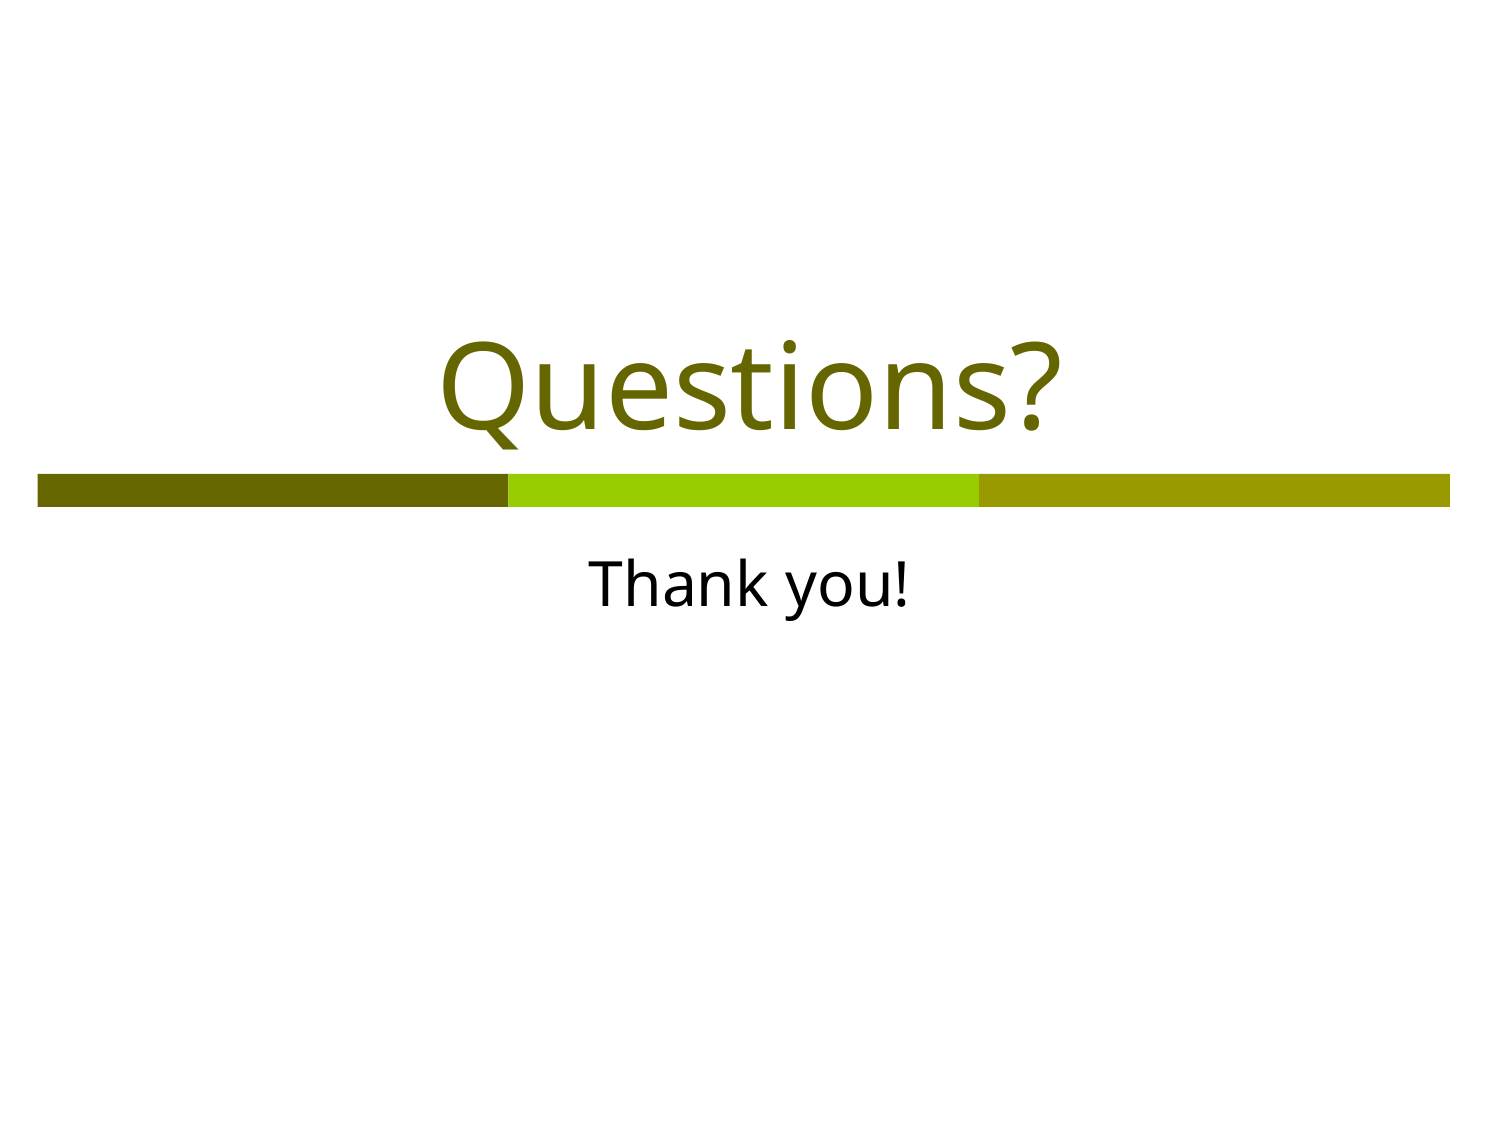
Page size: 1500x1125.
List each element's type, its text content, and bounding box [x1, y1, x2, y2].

title Questions? [112, 112, 1388, 462]
subtitle Thank you! [225, 536, 1275, 899]
